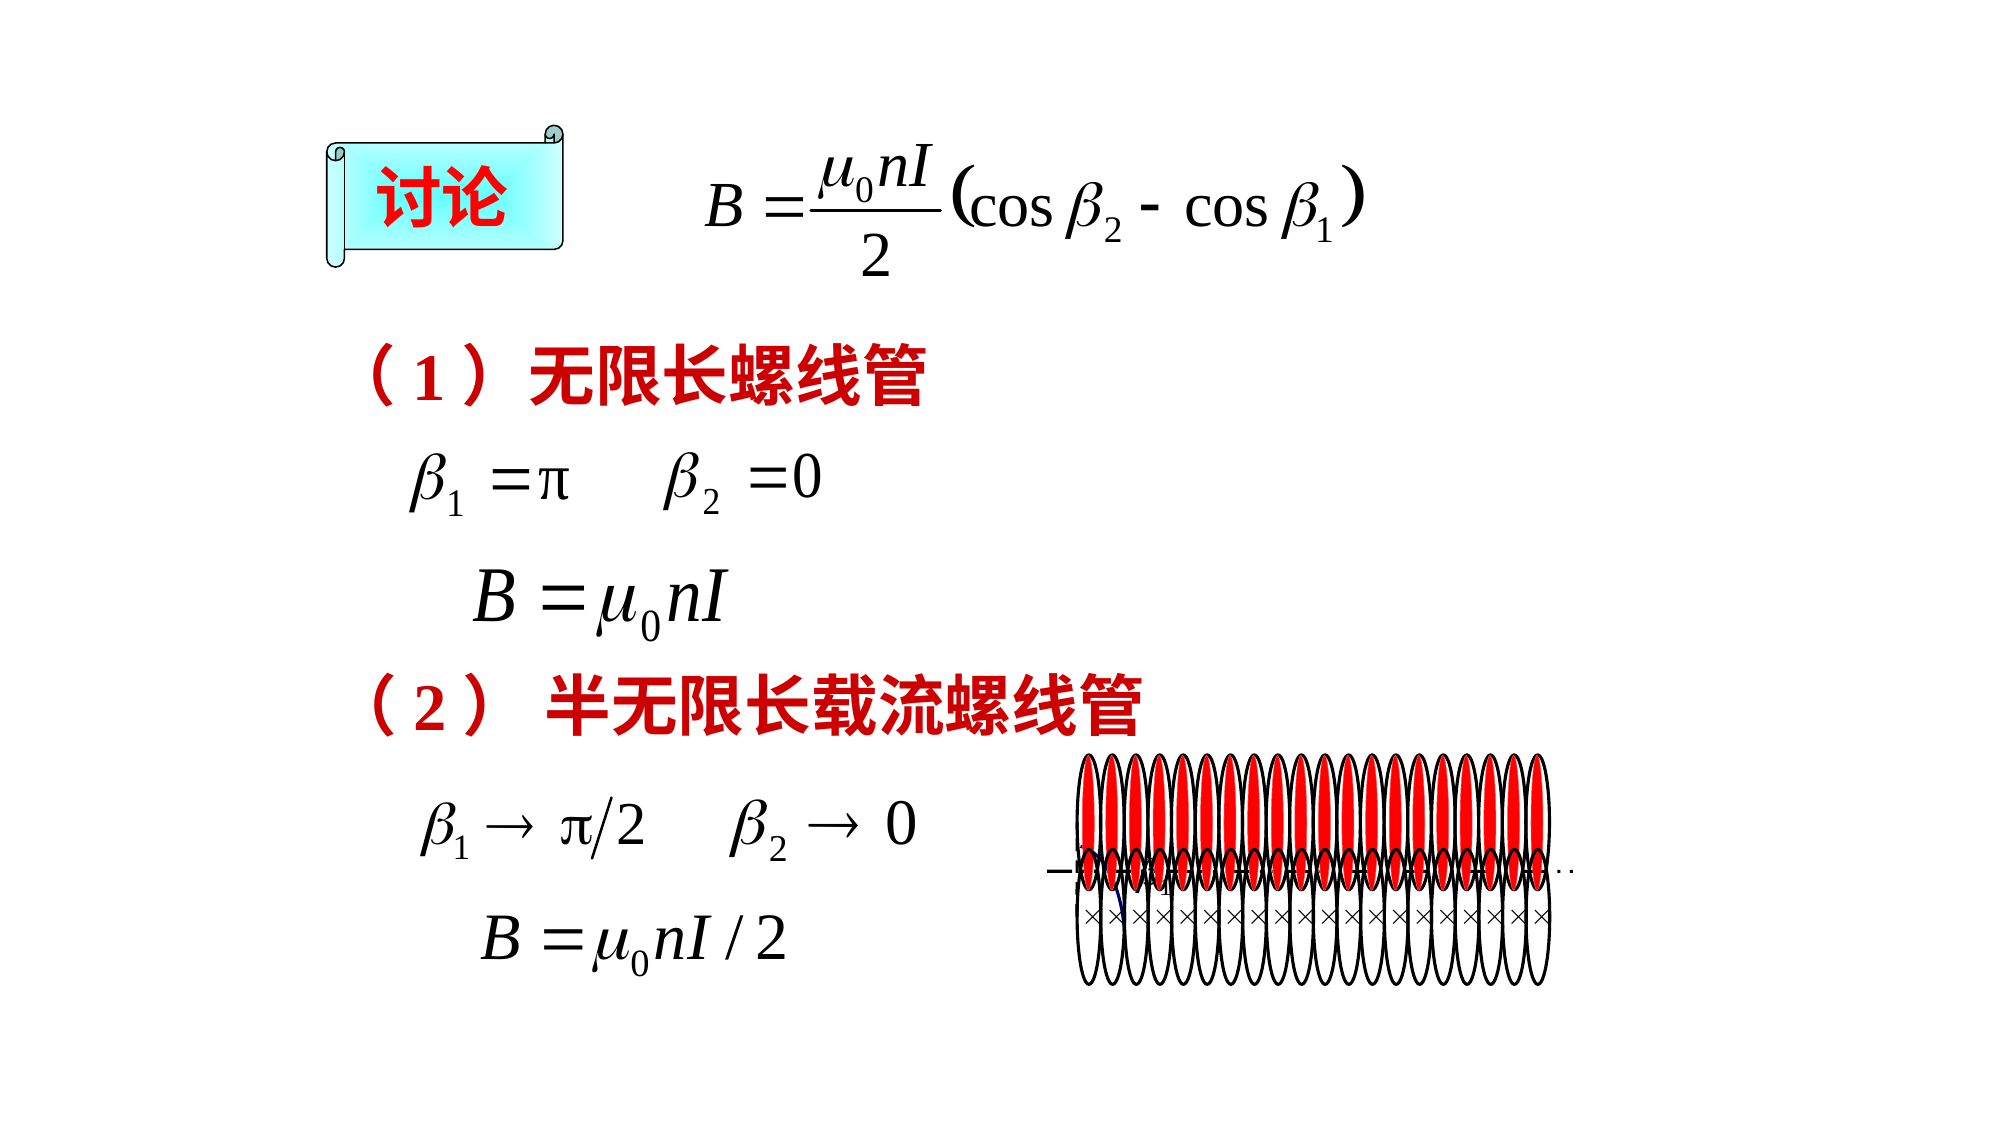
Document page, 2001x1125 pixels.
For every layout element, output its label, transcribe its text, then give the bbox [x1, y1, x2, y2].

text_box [326, 124, 564, 268]
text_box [444, 526, 788, 670]
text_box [1046, 754, 1579, 985]
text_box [397, 432, 835, 528]
text_box （1）无限长螺线管 [314, 326, 1047, 421]
text_box （2） 半无限长载流螺线管 [315, 656, 1225, 752]
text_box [692, 124, 1367, 292]
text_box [468, 892, 800, 993]
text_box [409, 779, 930, 873]
